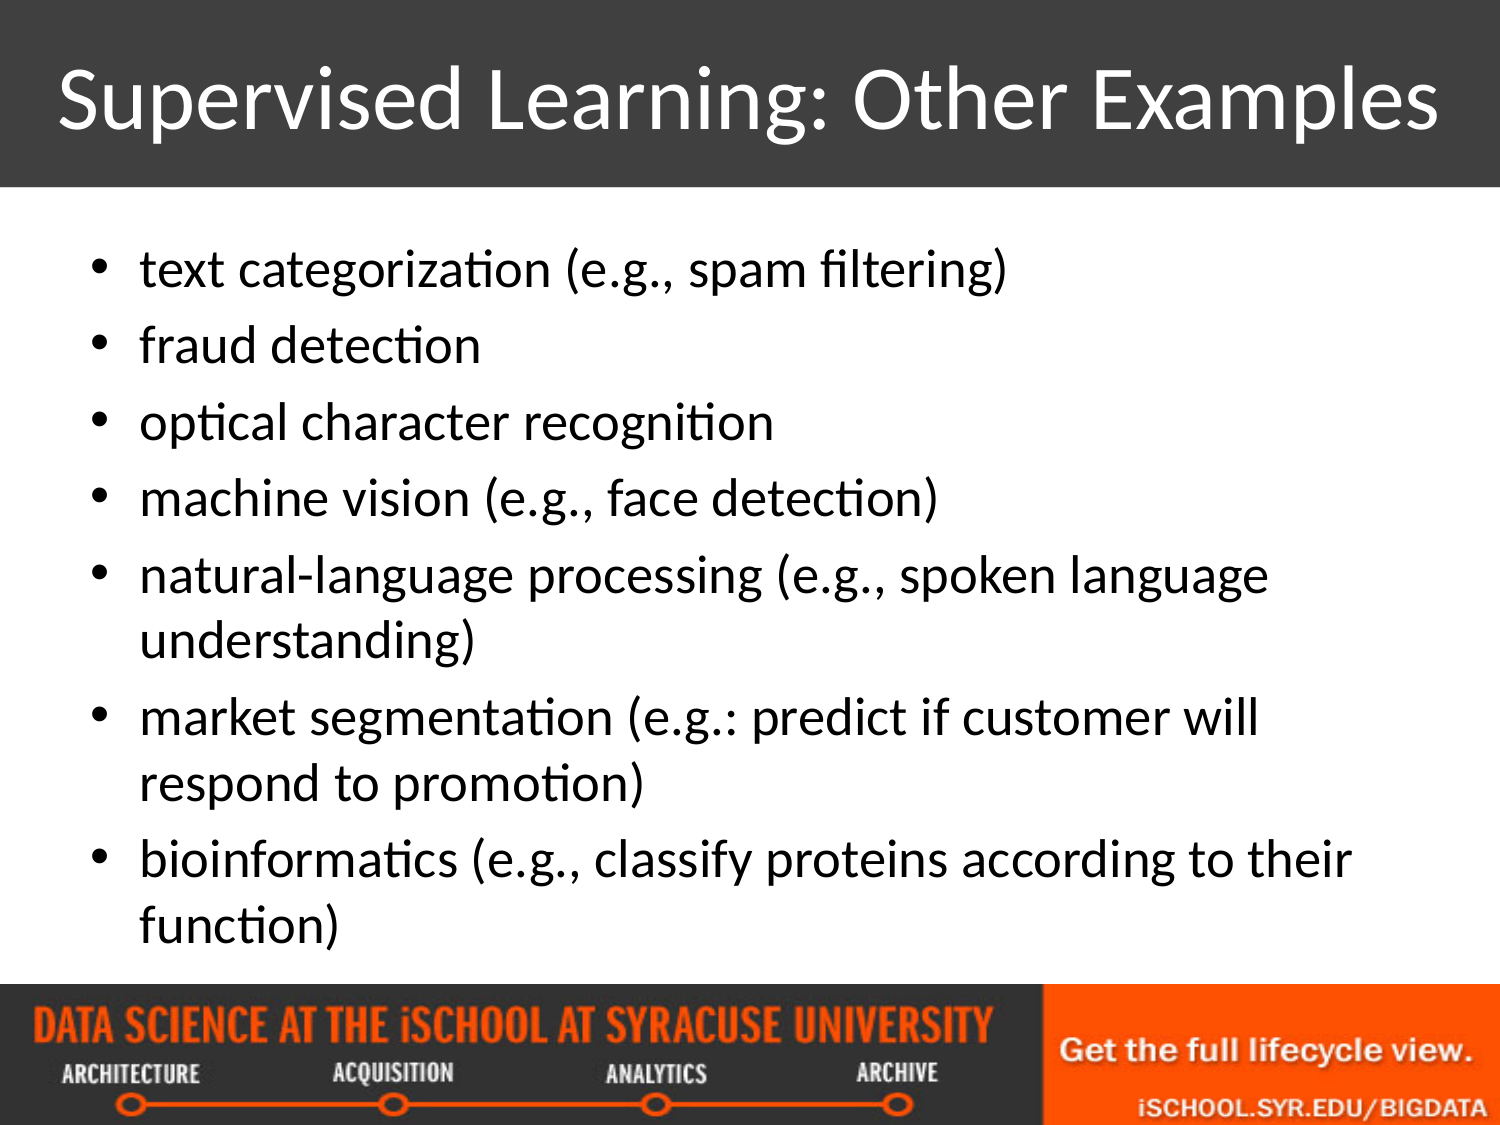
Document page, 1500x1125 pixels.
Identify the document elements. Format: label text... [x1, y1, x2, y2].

list text categorization (e.g., spam filtering) fraud detection optical character recognition machine vision (e.g., face detection) natural-language processing (e.g., spoken language understanding) market segmentation (e.g.: predict if customer will respond to promotion) bioinformatics (e.g., classify proteins according to their function) [75, 224, 1425, 968]
picture [0, 984, 1500, 1125]
title Supervised Learning: Other Examples [0, 0, 1500, 188]
